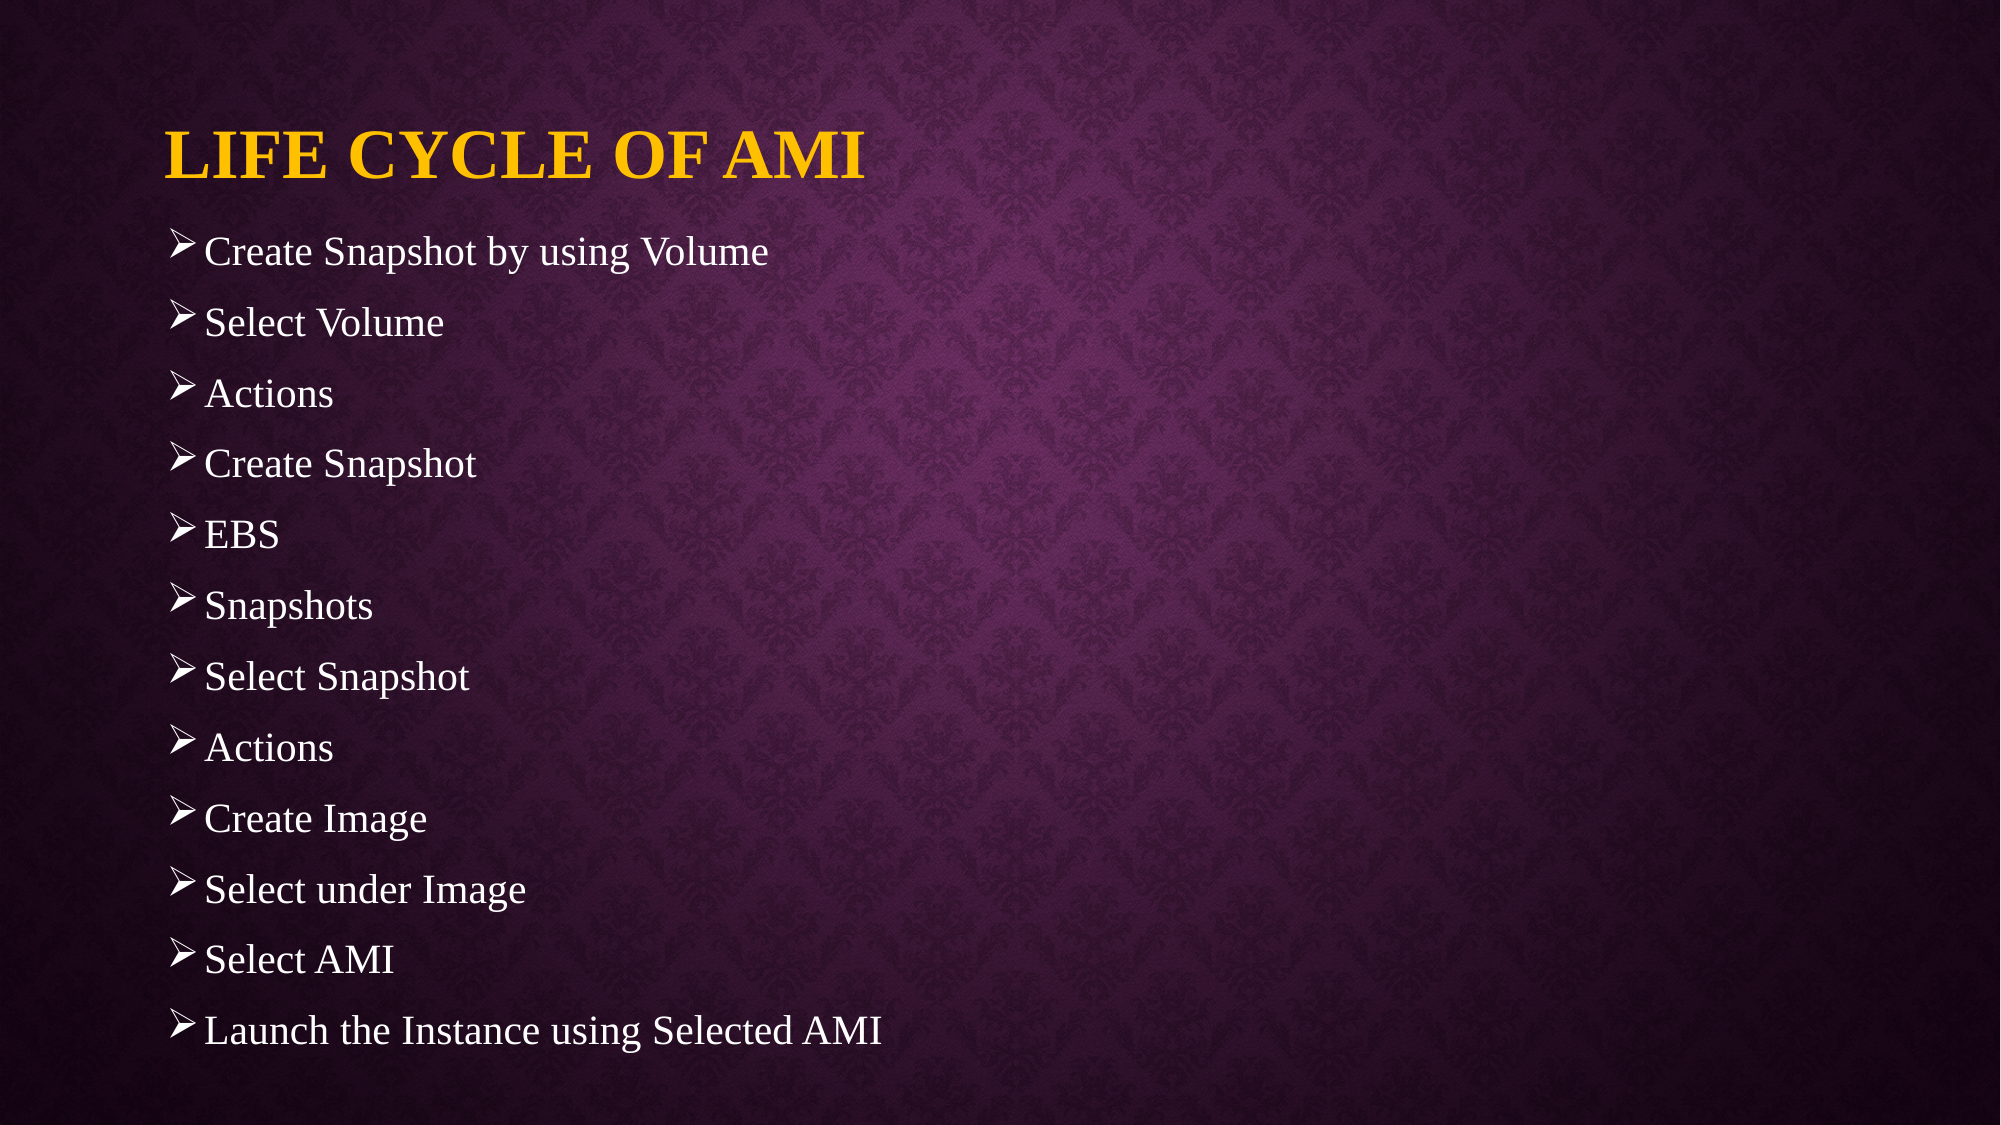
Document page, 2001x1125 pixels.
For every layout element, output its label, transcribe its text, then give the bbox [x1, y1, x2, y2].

list Create Snapshot by using Volume Select Volume Actions Create Snapshot EBS Snapshots Select Snapshot Actions Create Image Select under Image Select AMI Launch the Instance using Selected AMI [151, 216, 1849, 1052]
title Life cycle of ami [149, 47, 1849, 265]
